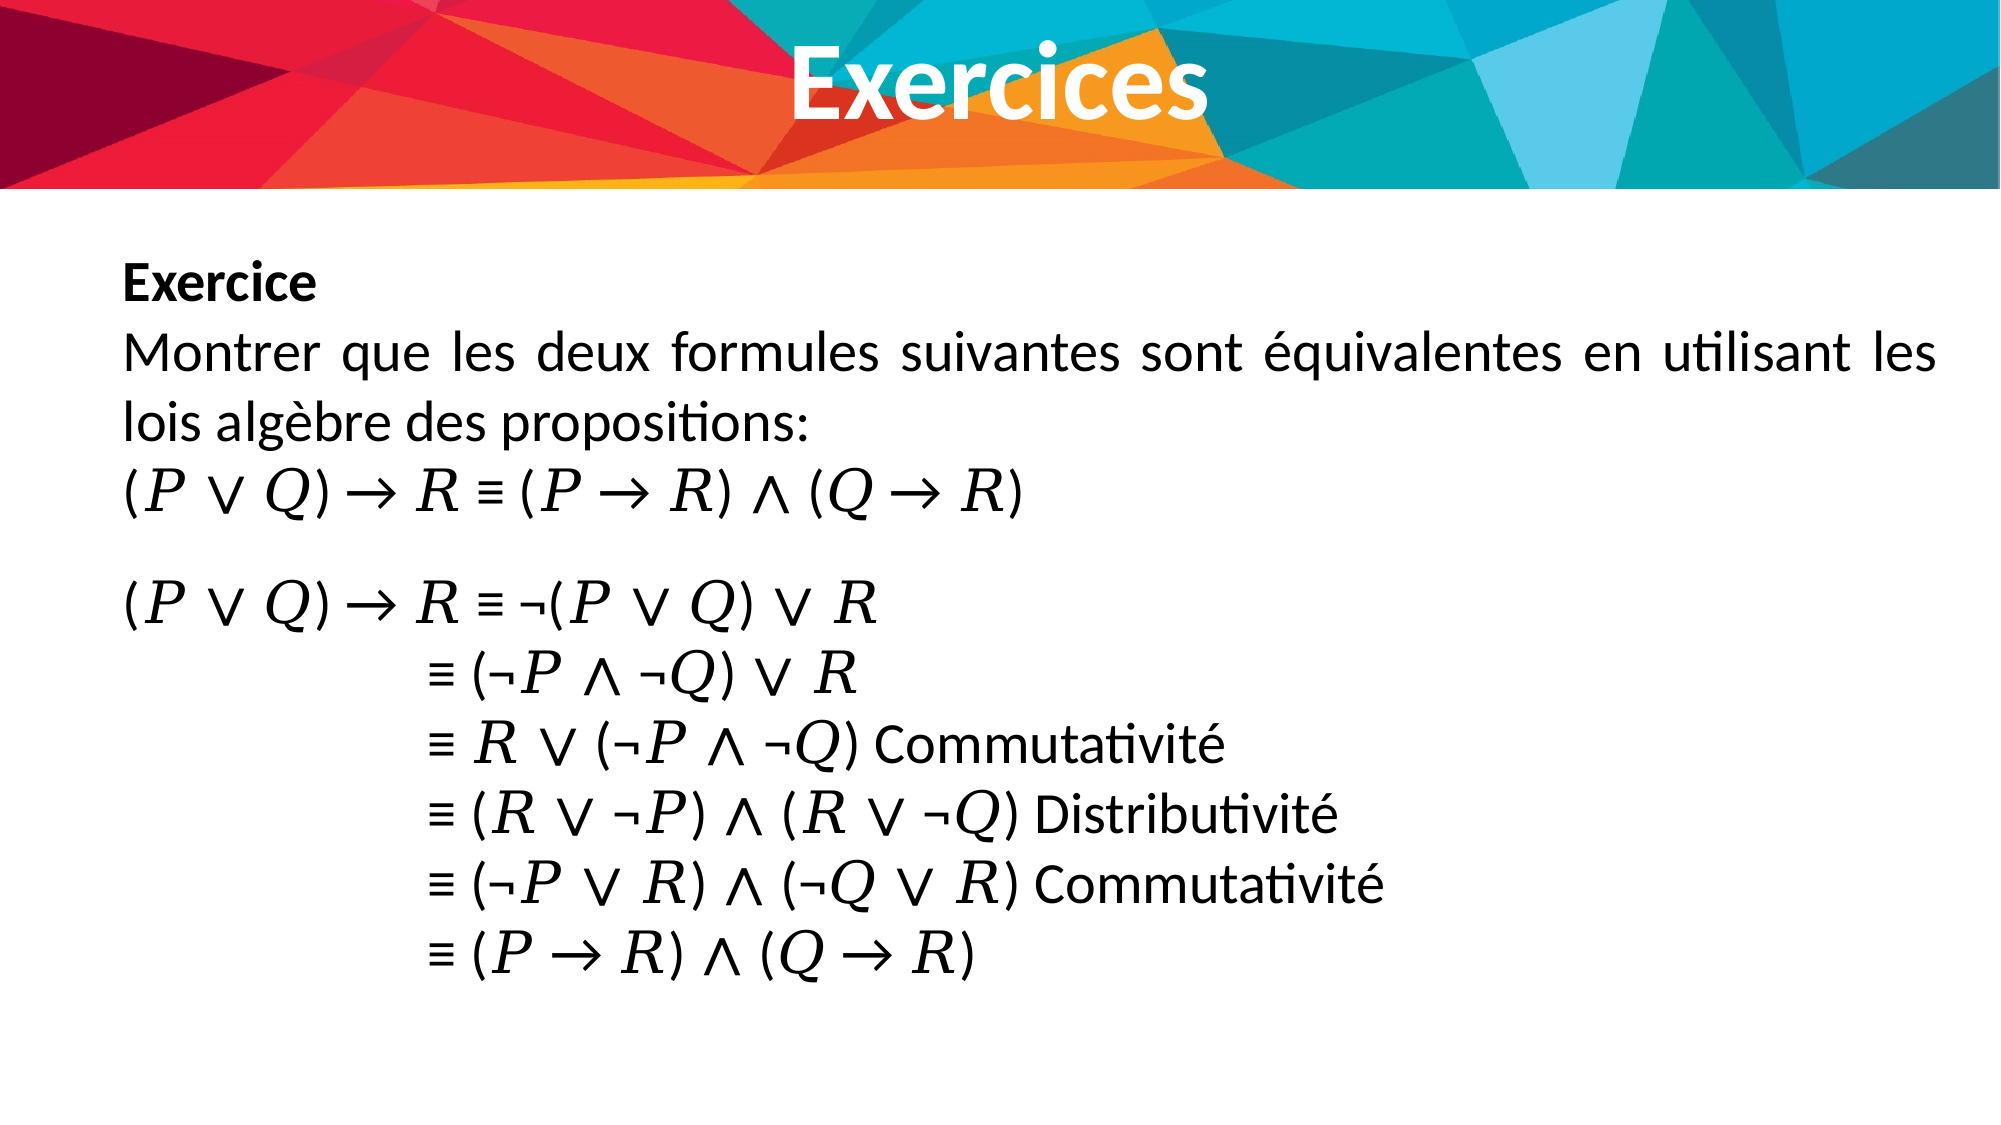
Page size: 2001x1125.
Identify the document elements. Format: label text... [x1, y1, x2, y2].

text_box Exercice Montrer que les deux formules suivantes sont équivalentes en utilisant les lois algèbre des propositions: (𝑃 ∨ 𝑄) → 𝑅 ≡ (𝑃 → 𝑅) ∧ (𝑄 → 𝑅) [108, 235, 1954, 531]
picture [0, 0, 2000, 189]
text_box (𝑃 ∨ 𝑄) → 𝑅 ≡ ¬(𝑃 ∨ 𝑄) ∨ 𝑅 ≡ (¬𝑃 ∧ ¬𝑄) ∨ 𝑅 ≡ 𝑅 ∨ (¬𝑃 ∧ ¬𝑄) Commutativité ≡ (𝑅 ∨ ¬𝑃) ∧ (𝑅 ∨ ¬𝑄) Distributivité ≡ (¬𝑃 ∨ 𝑅) ∧ (¬𝑄 ∨ 𝑅) Commutativité ≡ (𝑃 → 𝑅) ∧ (𝑄 → 𝑅) [108, 557, 1954, 993]
